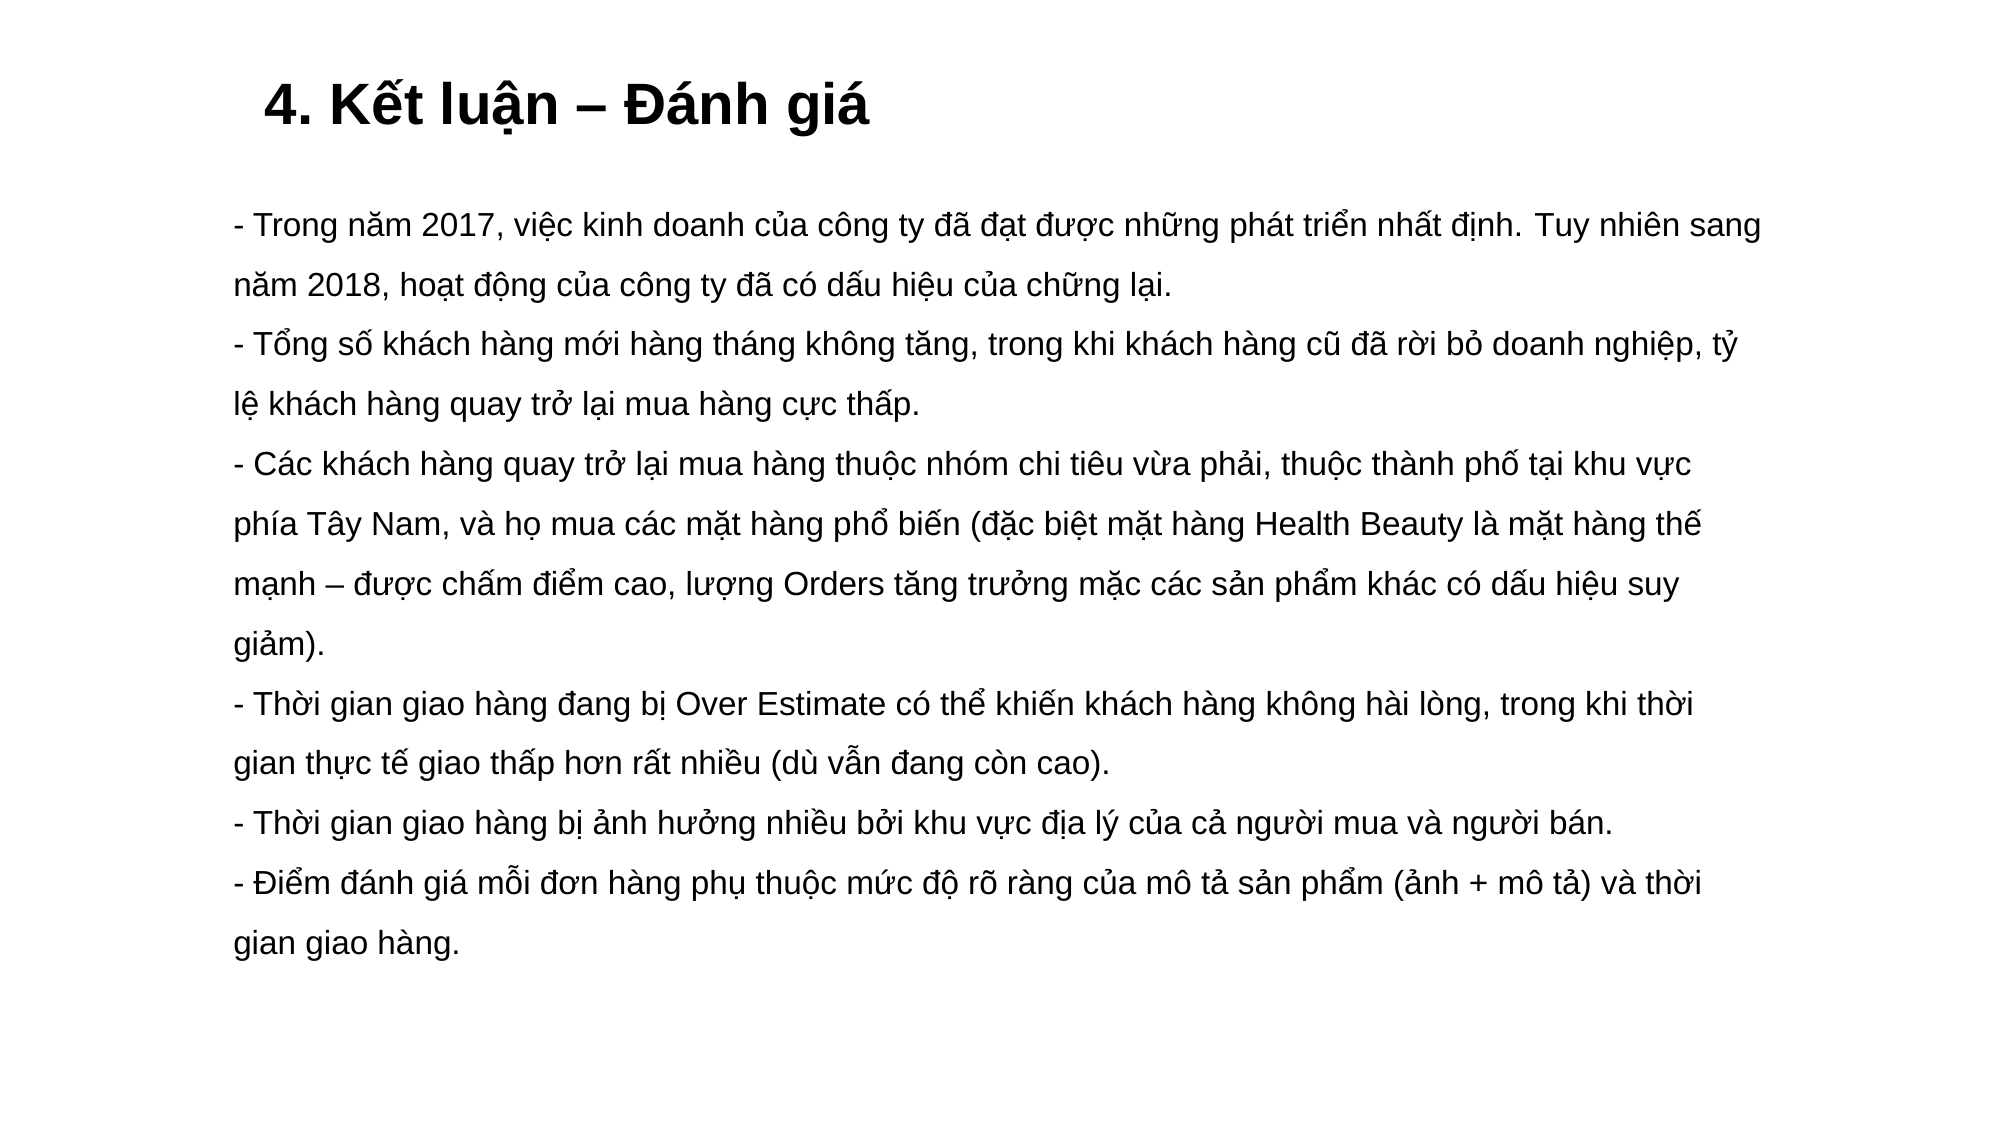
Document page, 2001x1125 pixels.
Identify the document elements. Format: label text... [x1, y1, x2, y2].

text_box - Trong năm 2017, việc kinh doanh của công ty đã đạt được những phát triển nhất định. Tuy nhiên sang năm 2018, hoạt động của công ty đã có dấu hiệu của chững lại. - Tổng số khách hàng mới hàng tháng không tăng, trong khi khách hàng cũ đã rời bỏ doanh nghiệp, tỷ lệ khách hàng quay trở lại mua hàng cực thấp. - Các khách hàng quay trở lại mua hàng thuộc nhóm chi tiêu vừa phải, thuộc thành phố tại khu vực phía Tây Nam, và họ mua các mặt hàng phổ biến (đặc biệt mặt hàng Health Beauty là mặt hàng thế mạnh – được chấm điểm cao, lượng Orders tăng trưởng mặc các sản phẩm khác có dấu hiệu suy giảm). - Thời gian giao hàng đang bị Over Estimate có thể khiến khách hàng không hài lòng, trong khi thời gian thực tế giao thấp hơn rất nhiều (dù vẫn đang còn cao). - Thời gian giao hàng bị ảnh hưởng nhiều bởi khu vực địa lý của cả người mua và người bán. - Điểm đánh giá mỗi đơn hàng phụ thuộc mức độ rõ ràng của mô tả sản phẩm (ảnh + mô tả) và thời gian giao hàng. [218, 175, 1782, 969]
title 4. Kết luận – Đánh giá [249, 57, 1438, 145]
